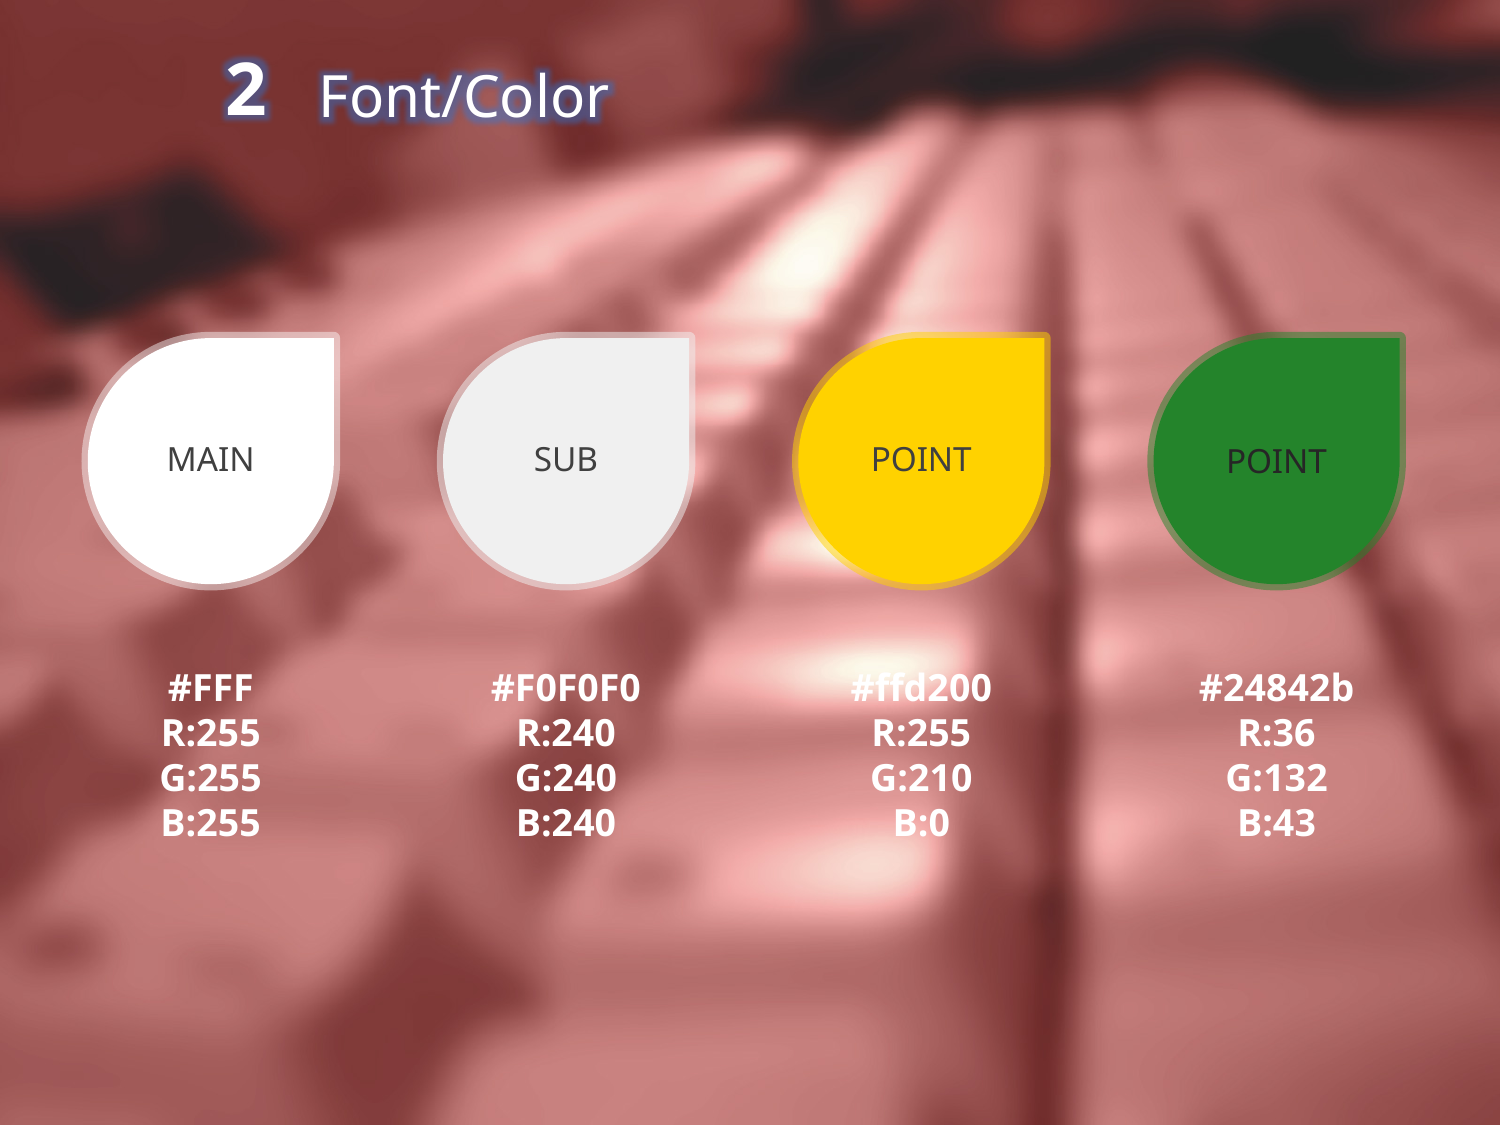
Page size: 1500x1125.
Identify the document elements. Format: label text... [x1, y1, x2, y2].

text_box #24842b R:36 G:132 B:43 [1183, 656, 1370, 852]
text_box POINT [856, 430, 987, 486]
text_box #FFF R:255 G:255 B:255 [144, 656, 277, 852]
text_box [796, 335, 1047, 587]
text_box MAIN [151, 430, 270, 486]
text_box 2 [210, 34, 278, 138]
text_box #ffd200 R:255 G:210 B:0 [804, 656, 1039, 852]
text_box [85, 335, 336, 587]
text_box [1151, 335, 1402, 587]
picture [0, 0, 1500, 1125]
text_box Font/Color [304, 52, 625, 137]
text_box POINT [1211, 433, 1342, 488]
text_box SUB [519, 430, 613, 486]
text_box #F0F0F0 R:240 G:240 B:240 [476, 656, 656, 852]
text_box [440, 335, 692, 587]
